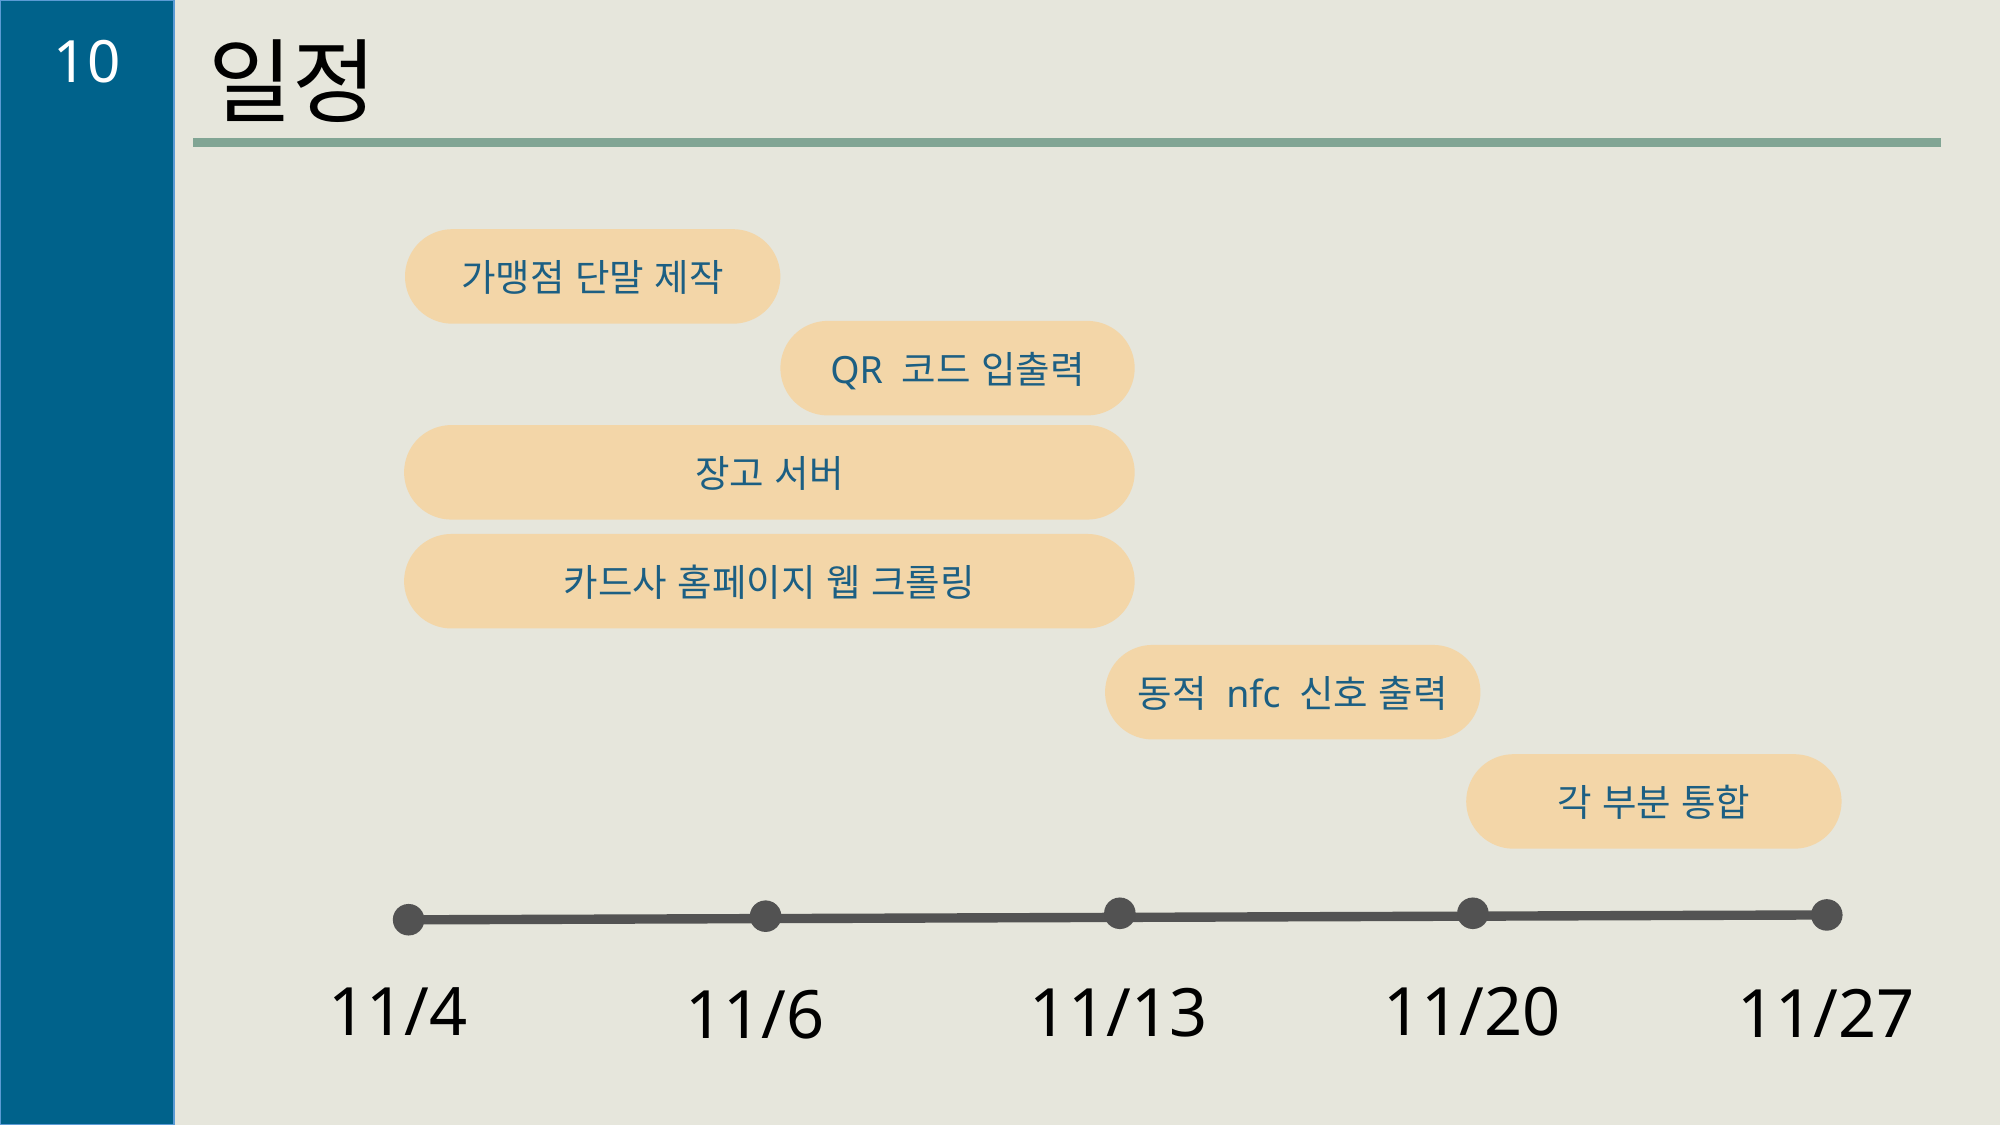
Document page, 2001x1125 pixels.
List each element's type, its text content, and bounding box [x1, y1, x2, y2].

text_box [392, 903, 425, 936]
text_box 일정 [193, 16, 495, 138]
text_box QR 코드 입출력 [779, 319, 1136, 417]
text_box [0, 0, 175, 1125]
text_box 동적 nfc 신호 출력 [1104, 643, 1482, 741]
text_box 11/20 [1368, 961, 1578, 1056]
text_box [1811, 899, 1843, 931]
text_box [423, 914, 1813, 920]
text_box 11/4 [313, 961, 504, 1056]
text_box 각 부분 통합 [1465, 753, 1843, 850]
text_box 10 [19, 16, 155, 102]
text_box [1105, 920, 1135, 930]
text_box 11/13 [1015, 962, 1225, 1058]
text_box [1104, 897, 1136, 914]
text_box 가맹점 단말 제작 [403, 228, 782, 325]
text_box [1458, 920, 1488, 930]
text_box 11/27 [1722, 962, 1932, 1058]
text_box [1457, 897, 1489, 914]
text_box 11/6 [670, 964, 861, 1059]
text_box [750, 920, 781, 932]
text_box 장고 서버 [403, 424, 1136, 521]
text_box [750, 900, 782, 914]
text_box 카드사 홈페이지 웹 크롤링 [403, 532, 1136, 630]
